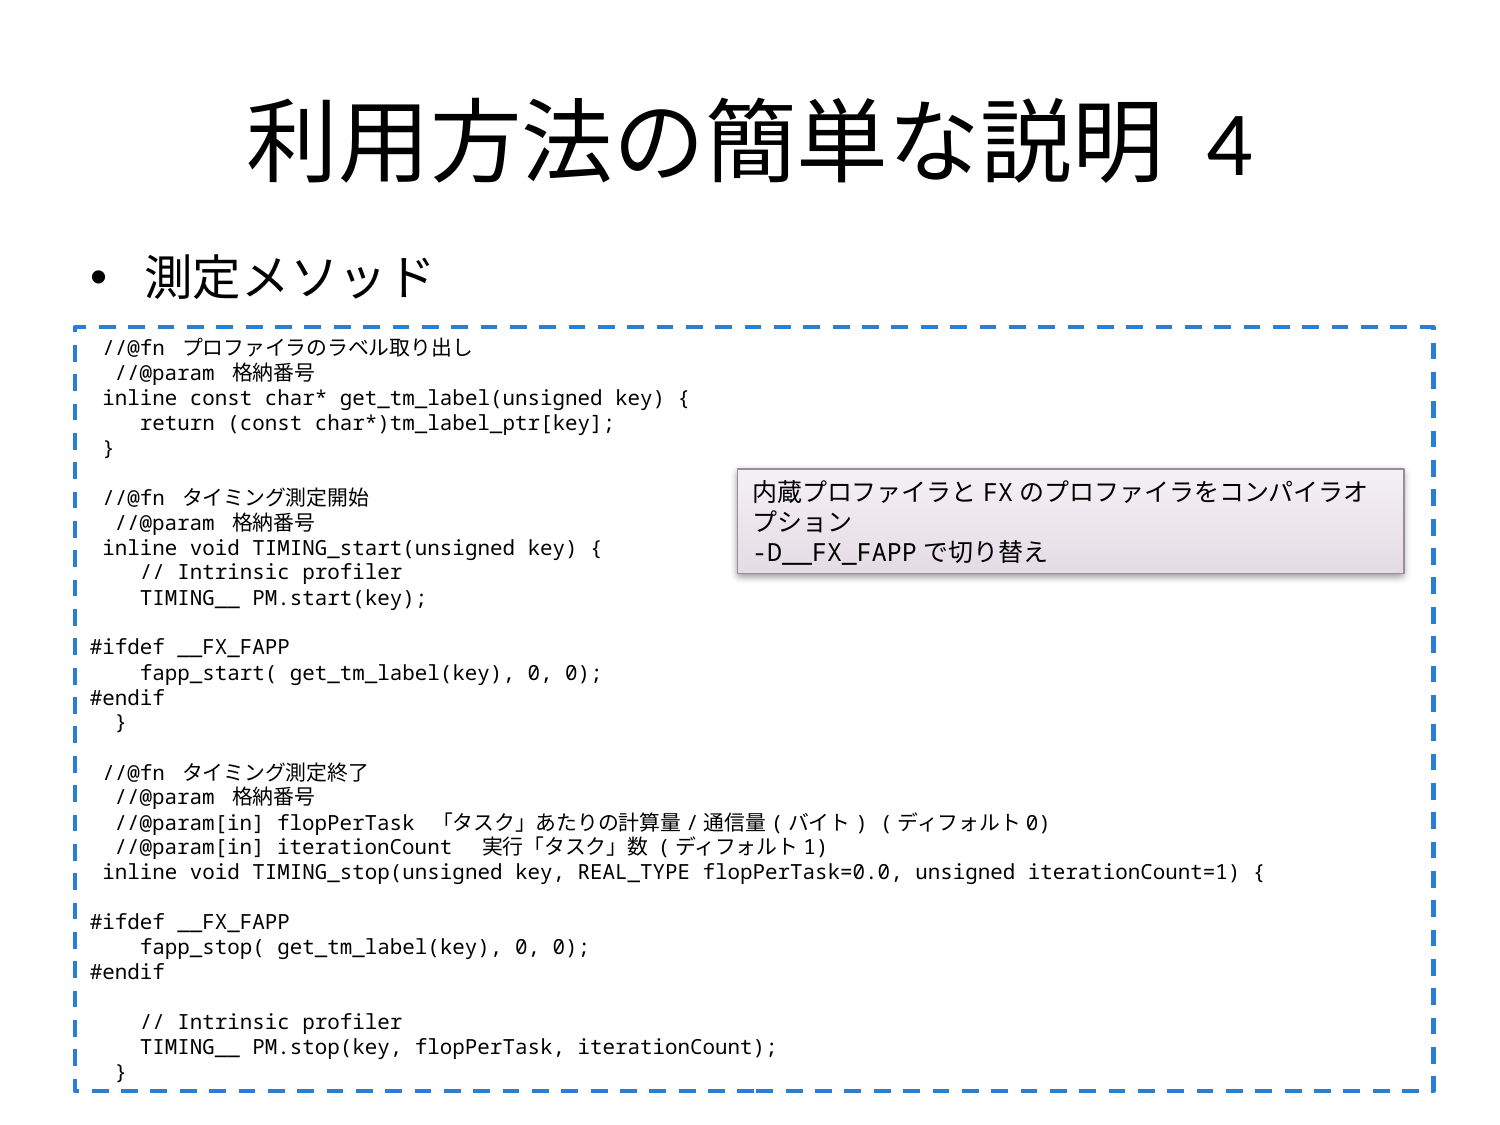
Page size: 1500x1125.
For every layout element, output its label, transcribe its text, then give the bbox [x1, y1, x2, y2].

text_box 内蔵プロファイラとFXのプロファイラをコンパイラオプション -D__FX_FAPPで切り替え [737, 468, 1405, 574]
list 測定メソッド [75, 239, 1425, 314]
title 利用方法の簡単な説明 4 [75, 45, 1425, 233]
text_box //@fn プロファイラのラベル取り出し //@param 格納番号 inline const char* get_tm_label(unsigned key) { return (const char*)tm_label_ptr[key]; } //@fn タイミング測定開始 //@param 格納番号 inline void TIMING_start(unsigned key) { // Intrinsic profiler TIMING__ PM.start(key); #ifdef __FX_FAPP fapp_start( get_tm_label(key), 0, 0); #endif } //@fn タイミング測定終了 //@param 格納番号 //@param[in] flopPerTask 「タスク」あたりの計算量/通信量(バイト) (ディフォルト0) //@param[in] iterationCount 実行「タスク」数 (ディフォルト1) inline void TIMING_stop(unsigned key, REAL_TYPE flopPerTask=0.0, unsigned iterationCount=1) { #ifdef __FX_FAPP fapp_stop( get_tm_label(key), 0, 0); #endif // Intrinsic profiler TIMING__ PM.stop(key, flopPerTask, iterationCount); } [73, 325, 1436, 1093]
